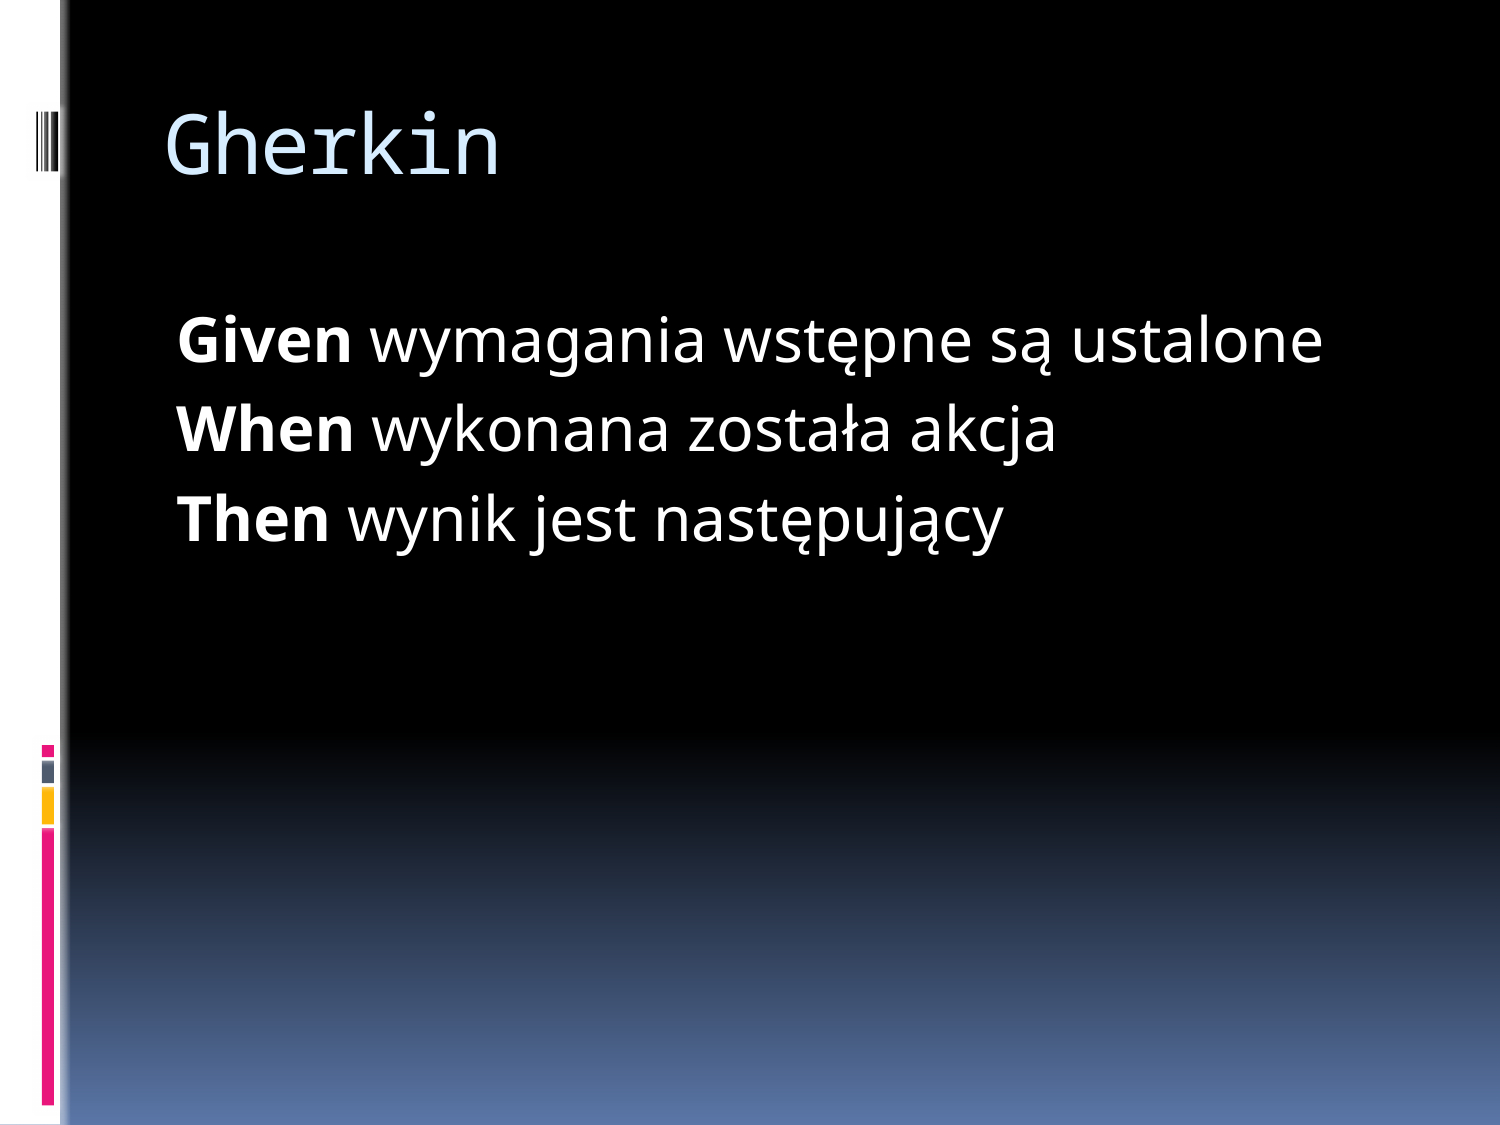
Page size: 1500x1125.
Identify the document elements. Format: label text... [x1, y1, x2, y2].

title Gherkin [150, 83, 1425, 234]
list Given wymagania wstępne są ustalone When wykonana została akcja Then wynik jest następujący [150, 292, 1425, 1043]
